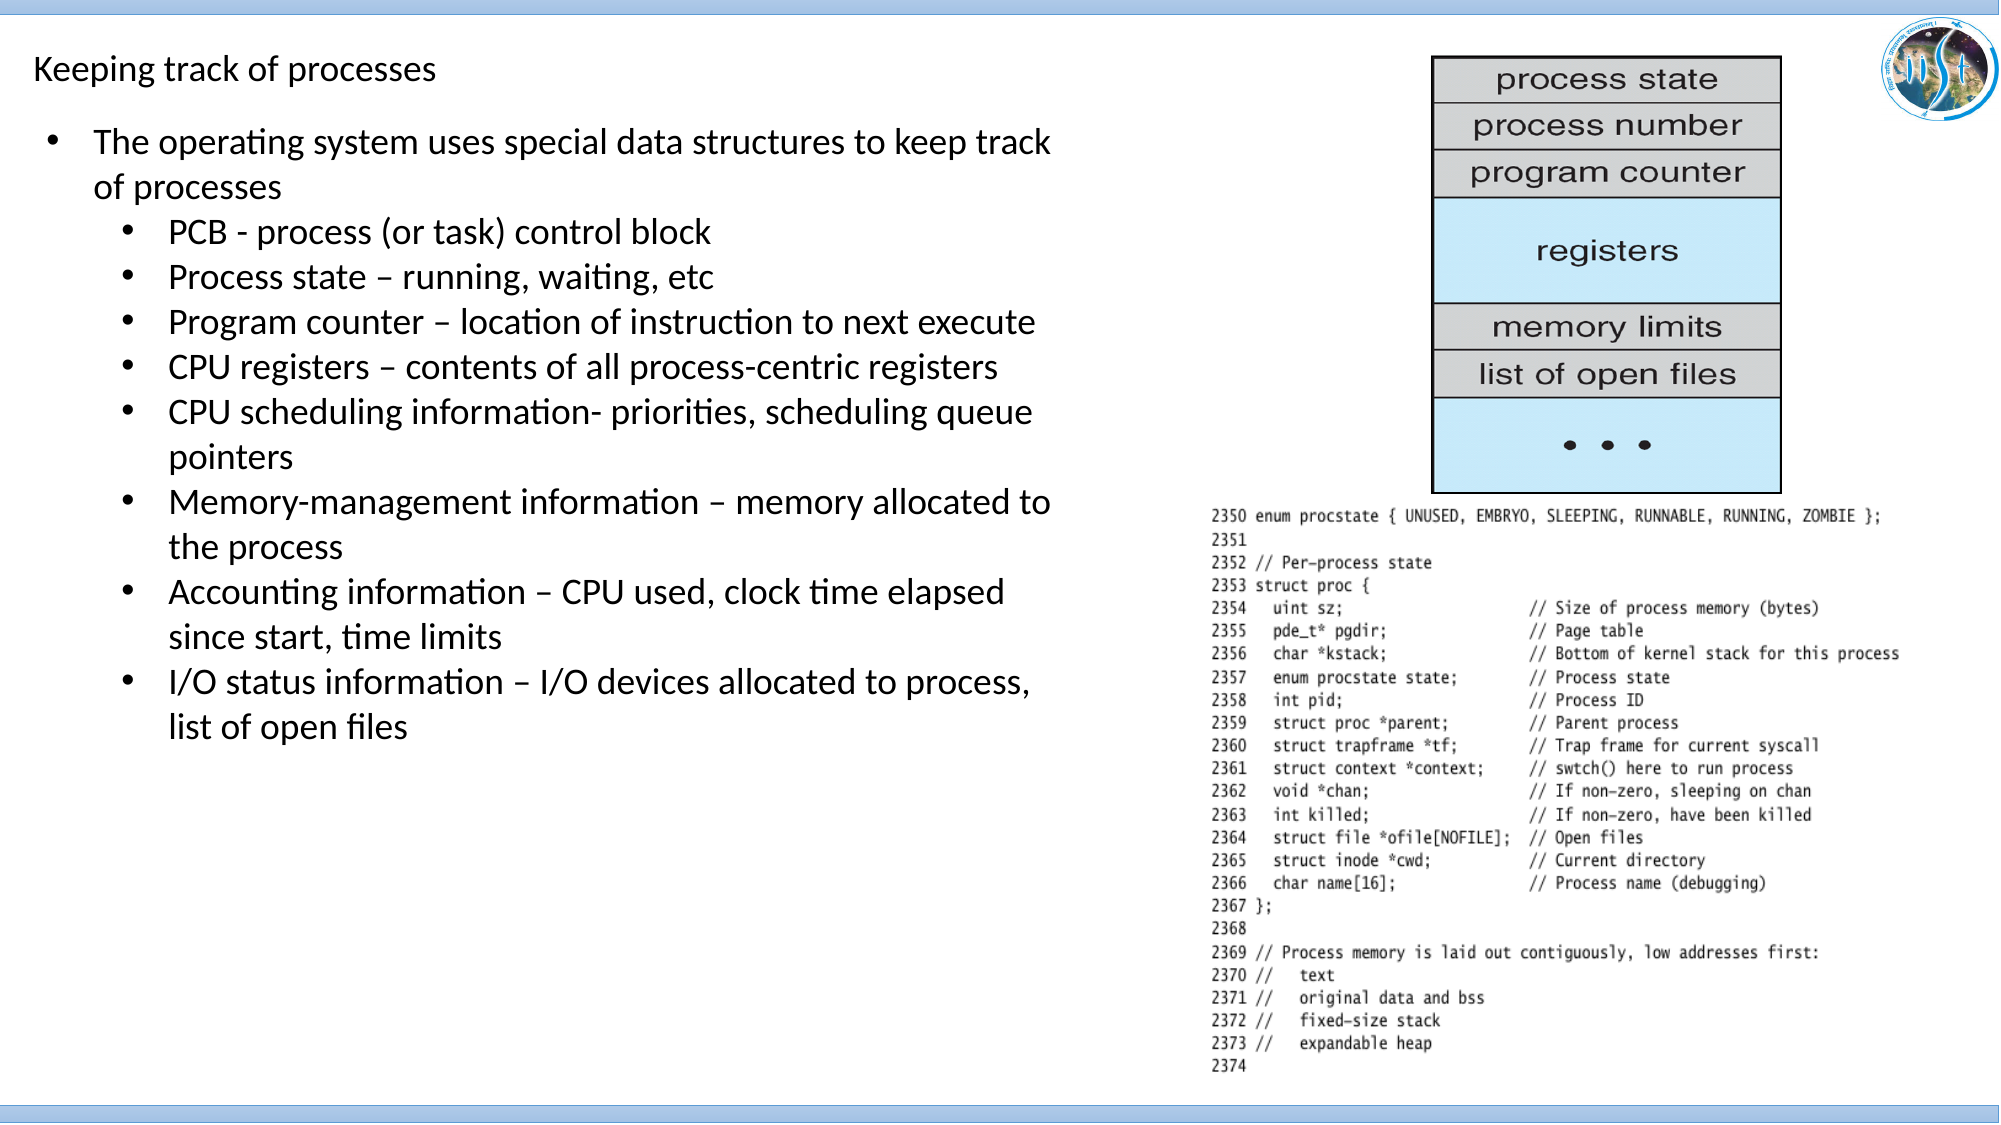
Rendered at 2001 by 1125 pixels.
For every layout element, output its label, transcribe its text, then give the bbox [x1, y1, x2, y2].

picture [1954, 79, 1999, 121]
text_box [0, 0, 1999, 15]
picture [1204, 51, 1943, 1079]
text_box Keeping track of processes [18, 36, 1862, 97]
text_box [0, 1105, 1999, 1123]
picture [1881, 17, 1999, 121]
text_box The operating system uses special data structures to keep track of processes PCB - process (or task) control block Process state – running, waiting, etc Program counter – location of instruction to next execute CPU registers – contents of all process-centric registers CPU scheduling information- priorities, scheduling queue pointers Memory-management information – memory allocated to the process Accounting information – CPU used, clock time elapsed since start, time limits I/O status information – I/O devices allocated to process, list of open files [31, 109, 1077, 755]
